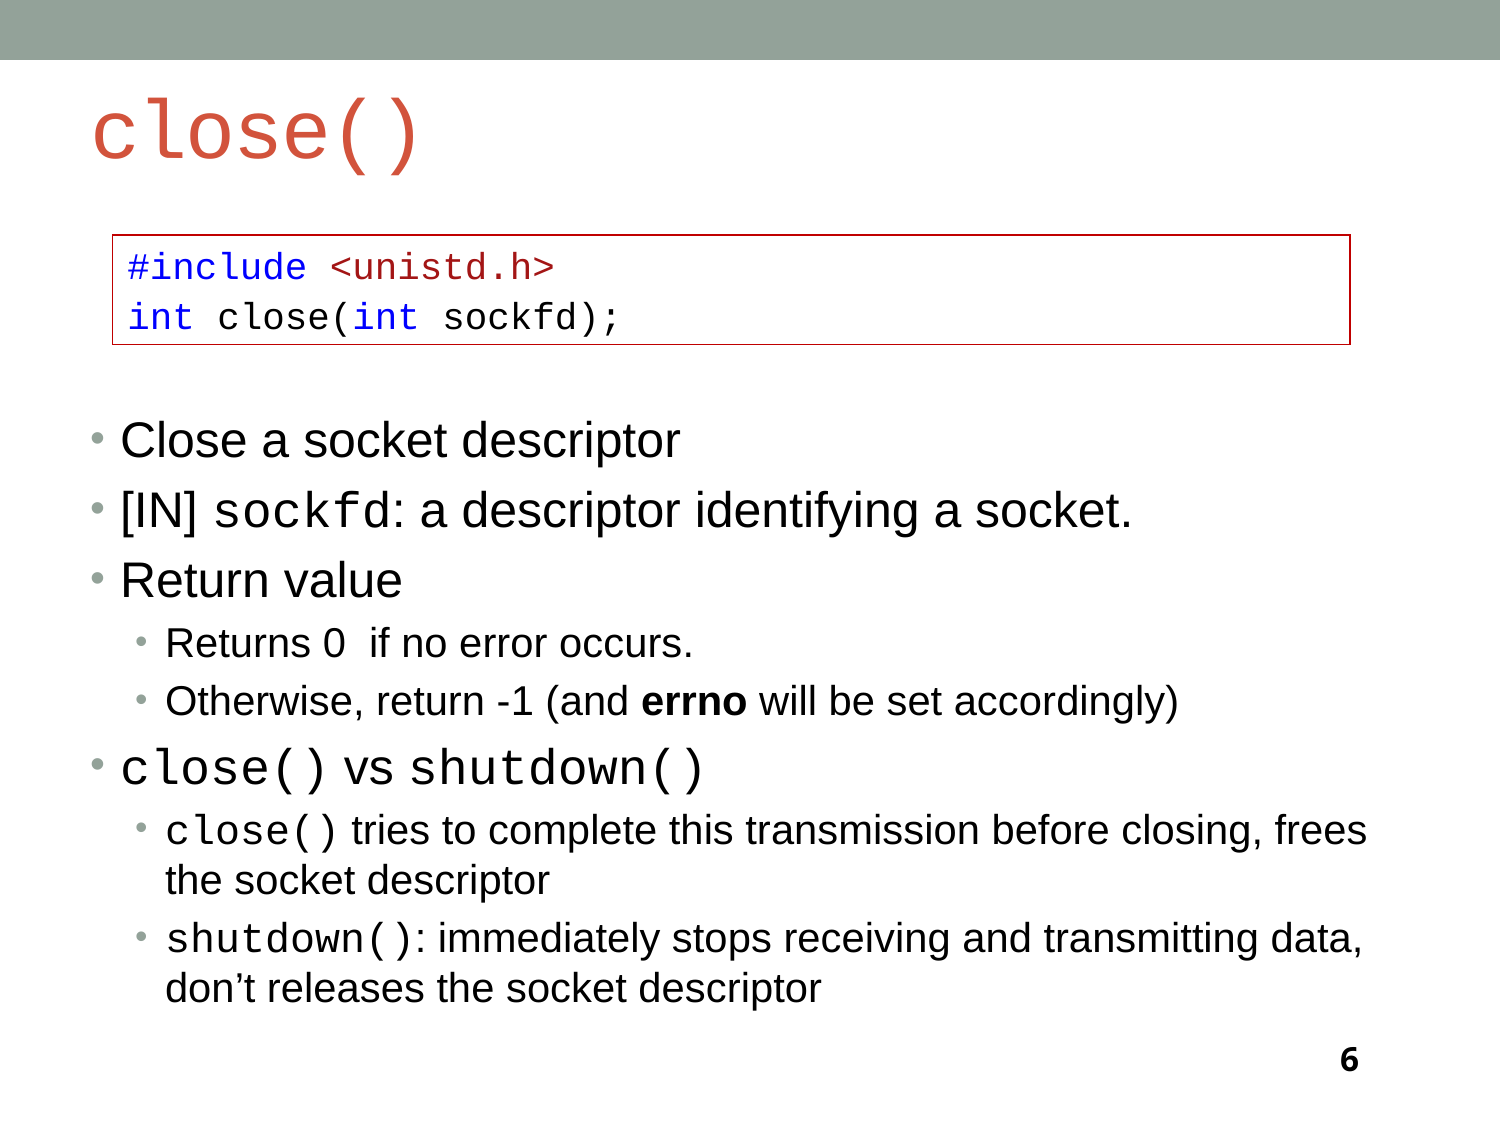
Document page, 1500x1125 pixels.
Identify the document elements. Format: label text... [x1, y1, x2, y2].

title close() [75, 62, 1425, 188]
list Close a socket descriptor [IN] sockfd: a descriptor identifying a socket. Return value Returns 0 if no error occurs. Otherwise, return -1 (and errno will be set accordingly) close() vs shutdown() close() tries to complete this transmission before closing, frees the socket descriptor shutdown(): immediately stops receiving and transmitting data, don’t releases the socket descriptor [75, 399, 1425, 1050]
text_box #include <unistd.h> int close(int sockfd); [112, 234, 1350, 345]
slide_number 6 [1325, 1033, 1450, 1088]
